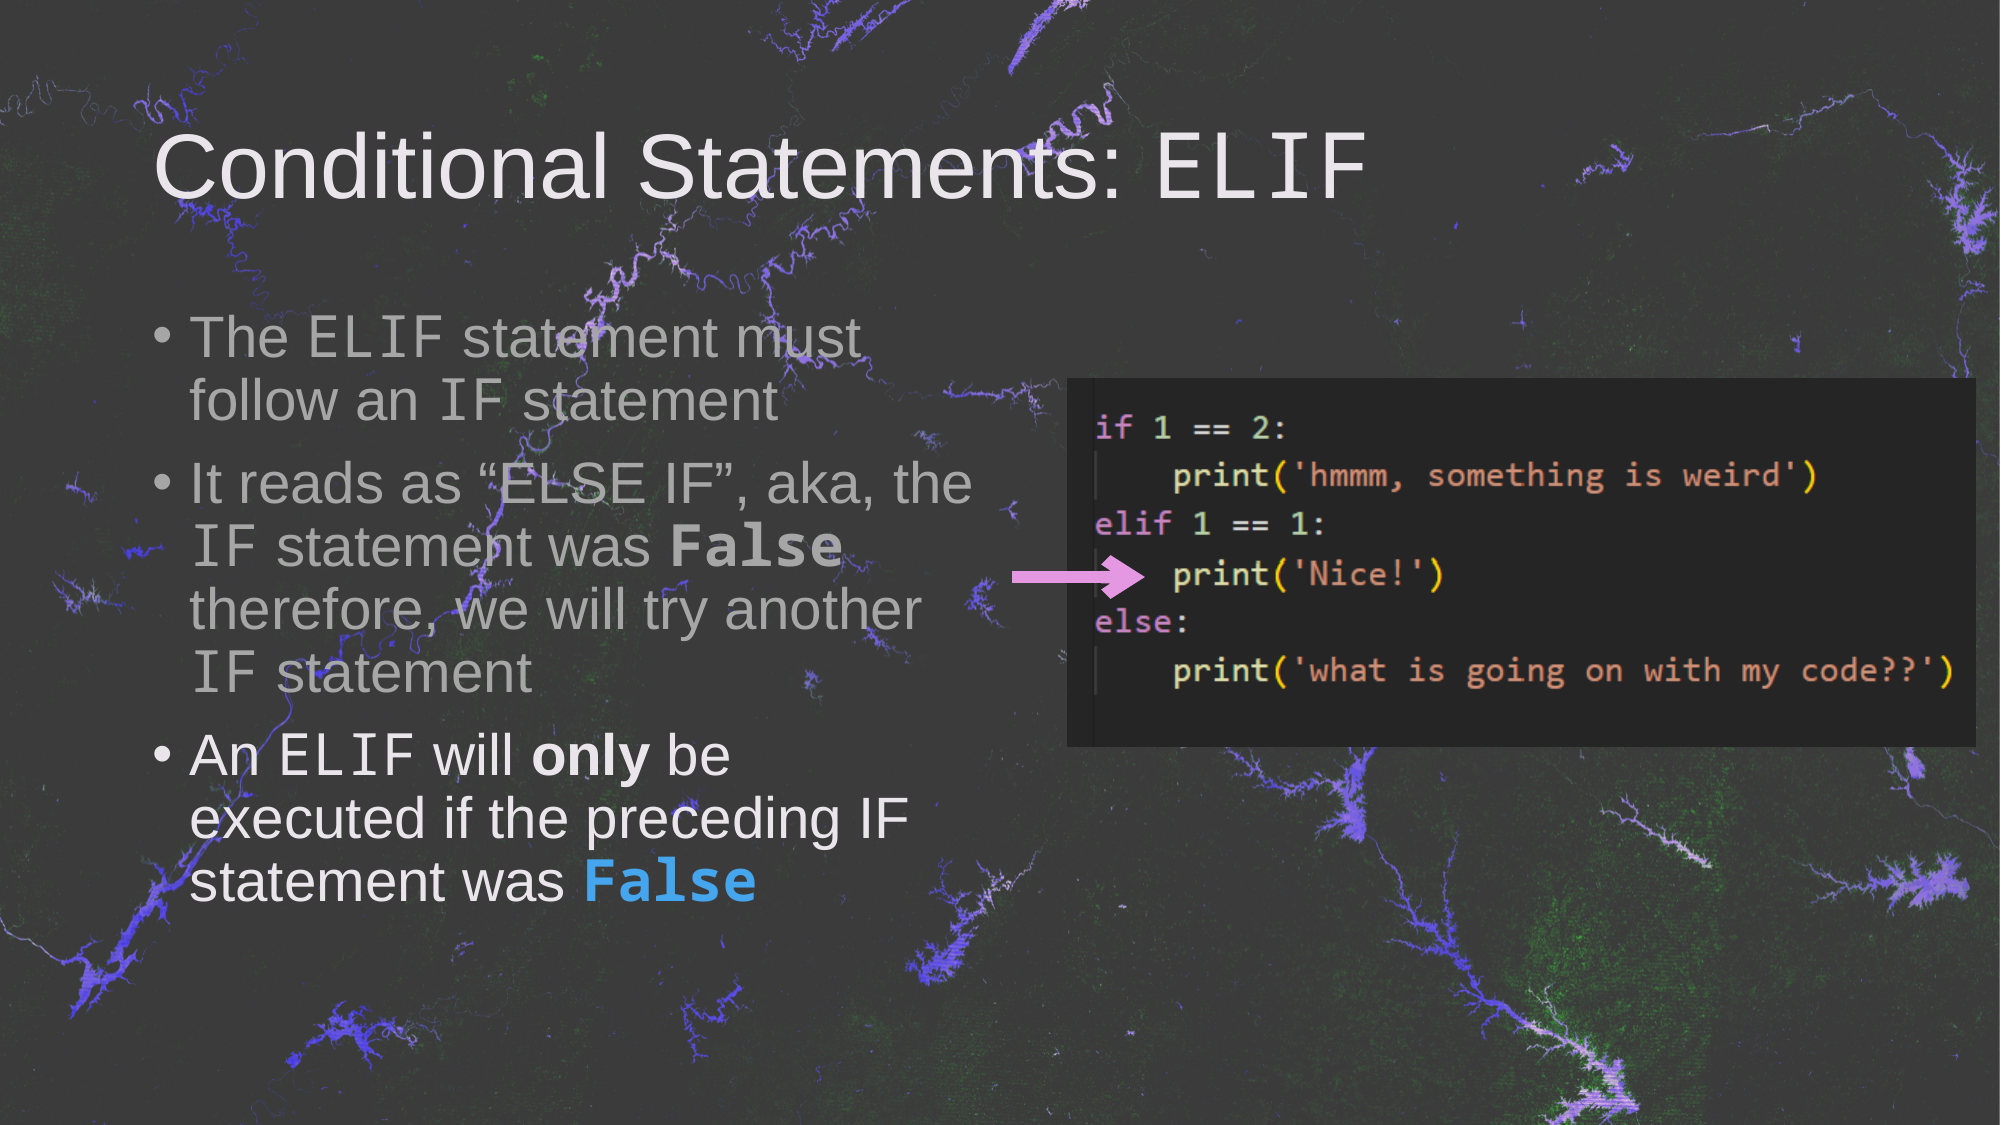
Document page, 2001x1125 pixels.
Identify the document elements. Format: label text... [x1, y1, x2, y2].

list The ELIF statement must follow an IF statement It reads as “ELSE IF”, aka, the IF statement was False therefore, we will try another IF statement An ELIF will only be executed if the preceding IF statement was False [137, 299, 1000, 1066]
title Conditional Statements: ELIF [137, 59, 1863, 278]
picture [0, 0, 2000, 1125]
